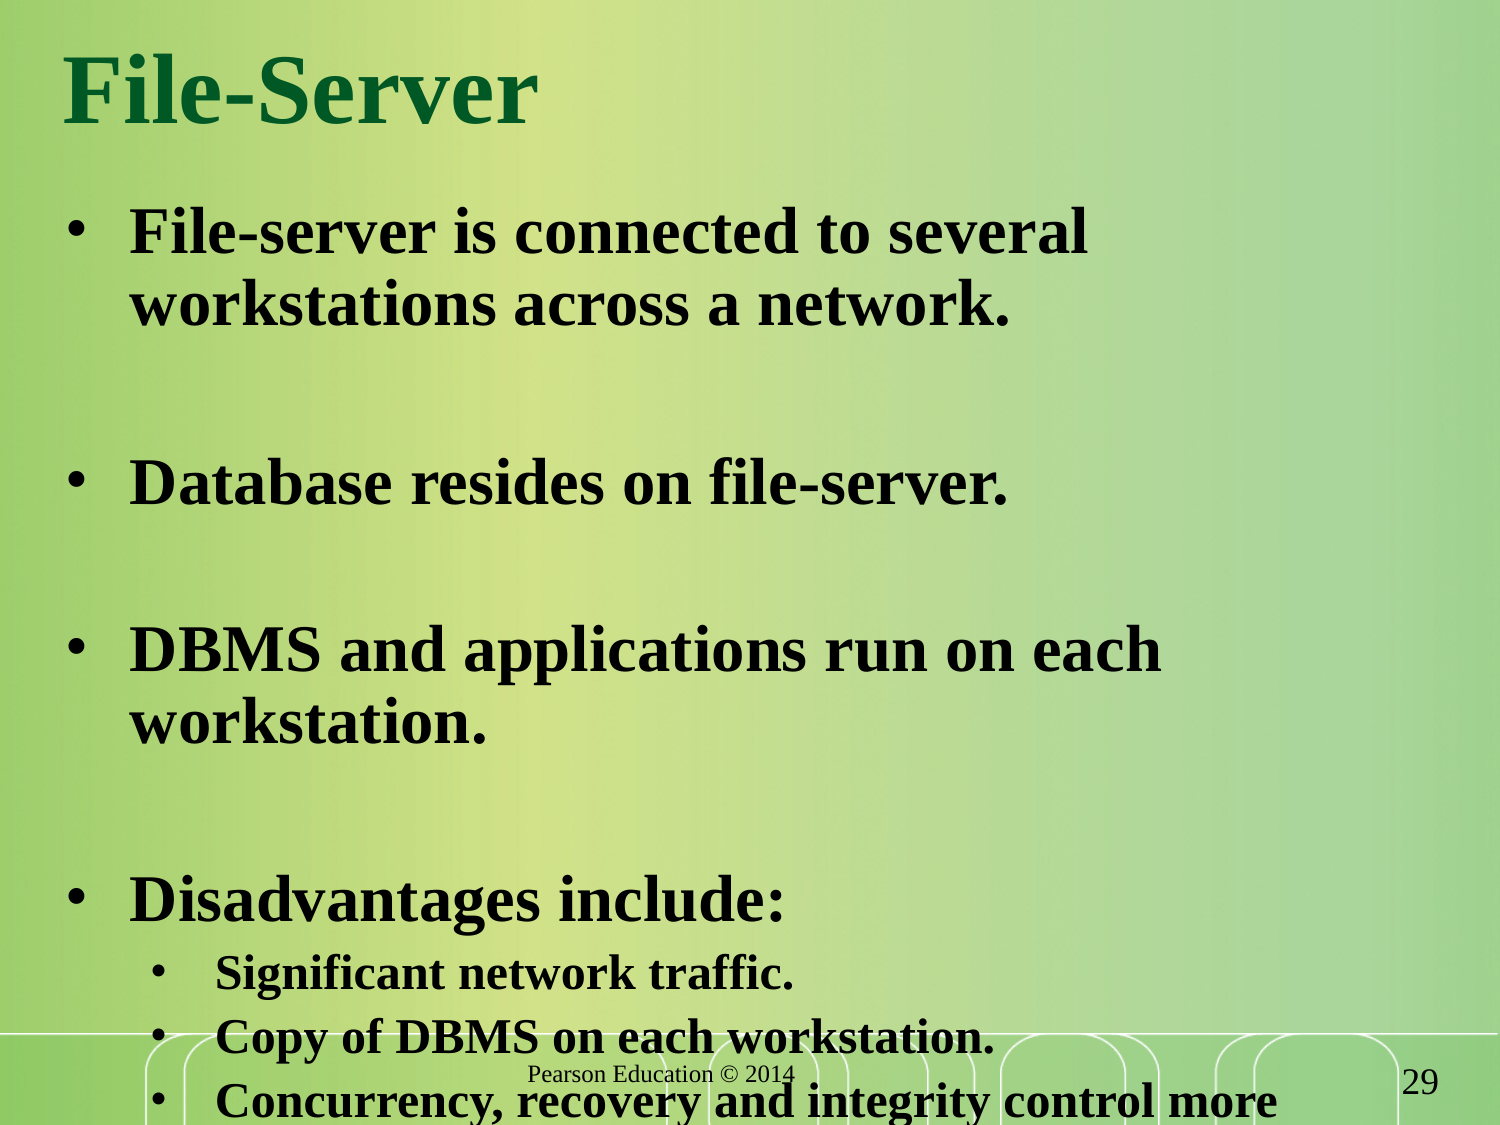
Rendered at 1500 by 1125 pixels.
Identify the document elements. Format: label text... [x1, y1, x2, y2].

text_box 29 [1386, 1049, 1500, 1110]
picture [0, 0, 1500, 1125]
list File-server is connected to several workstations across a network. Database resides on file-server. DBMS and applications run on each workstation. Disadvantages include: Significant network traffic. Copy of DBMS on each workstation. Concurrency, recovery and integrity control more complex. [64, 196, 1333, 1125]
title File-Server [62, 37, 1438, 226]
text_box Pearson Education © 2014 [512, 1050, 1038, 1095]
